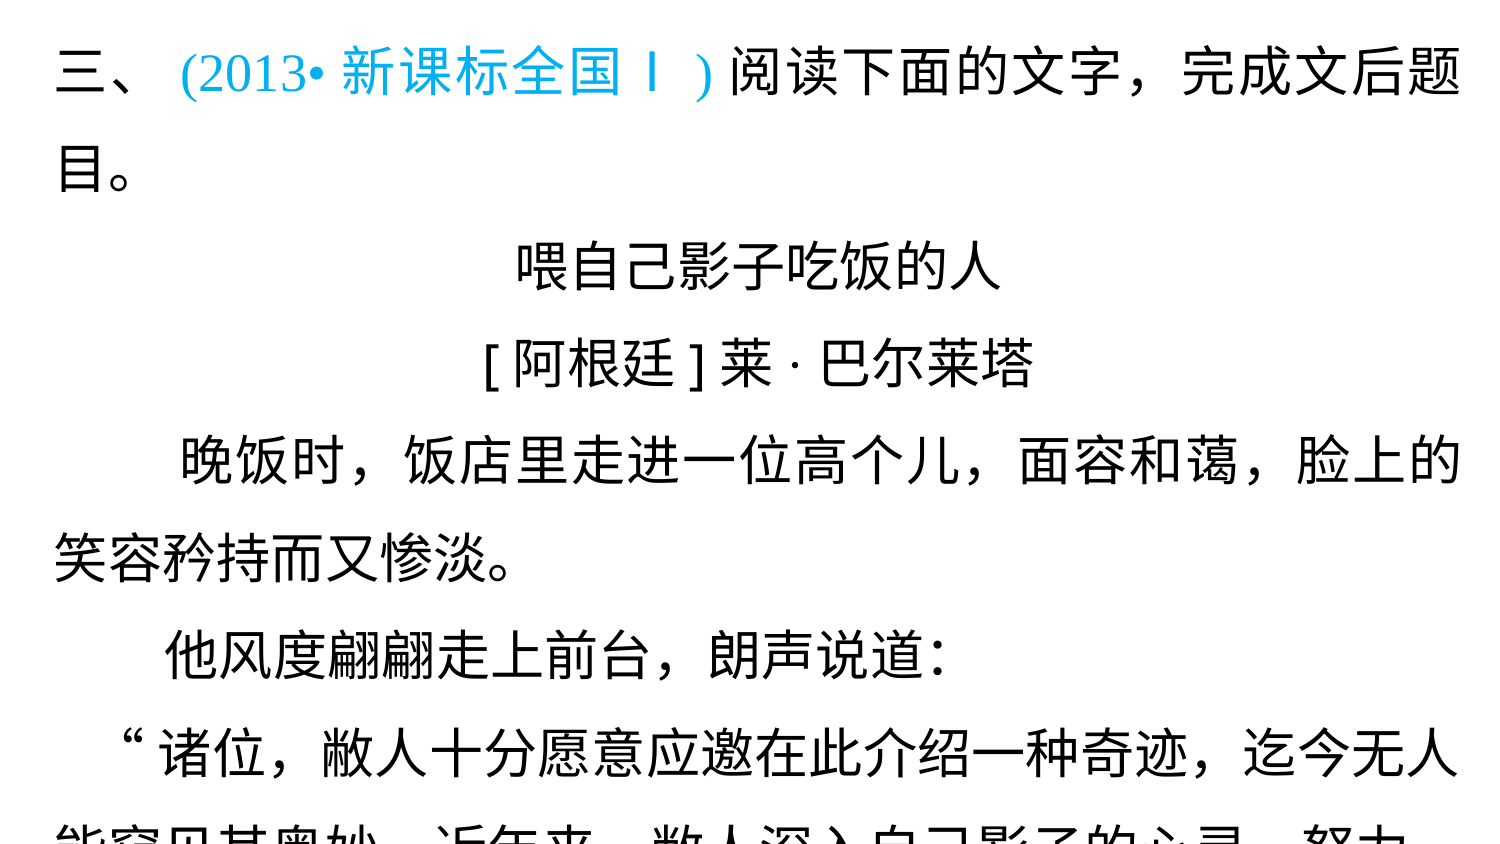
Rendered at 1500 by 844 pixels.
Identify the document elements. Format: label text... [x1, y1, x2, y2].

text_box 三、(2013•新课标全国Ⅰ)阅读下面的文字，完成文后题目。 喂自己影子吃饭的人 [阿根廷]莱·巴尔莱塔 晚饭时，饭店里走进一位高个儿，面容和蔼，脸上的笑容矜持而又惨淡。 他风度翩翩走上前台，朗声说道： “诸位，敝人十分愿意应邀在此介绍一种奇迹，迄今无人能窥见其奥妙。近年来，敝人深入自己影子的心灵，努力 [39, 0, 1478, 844]
